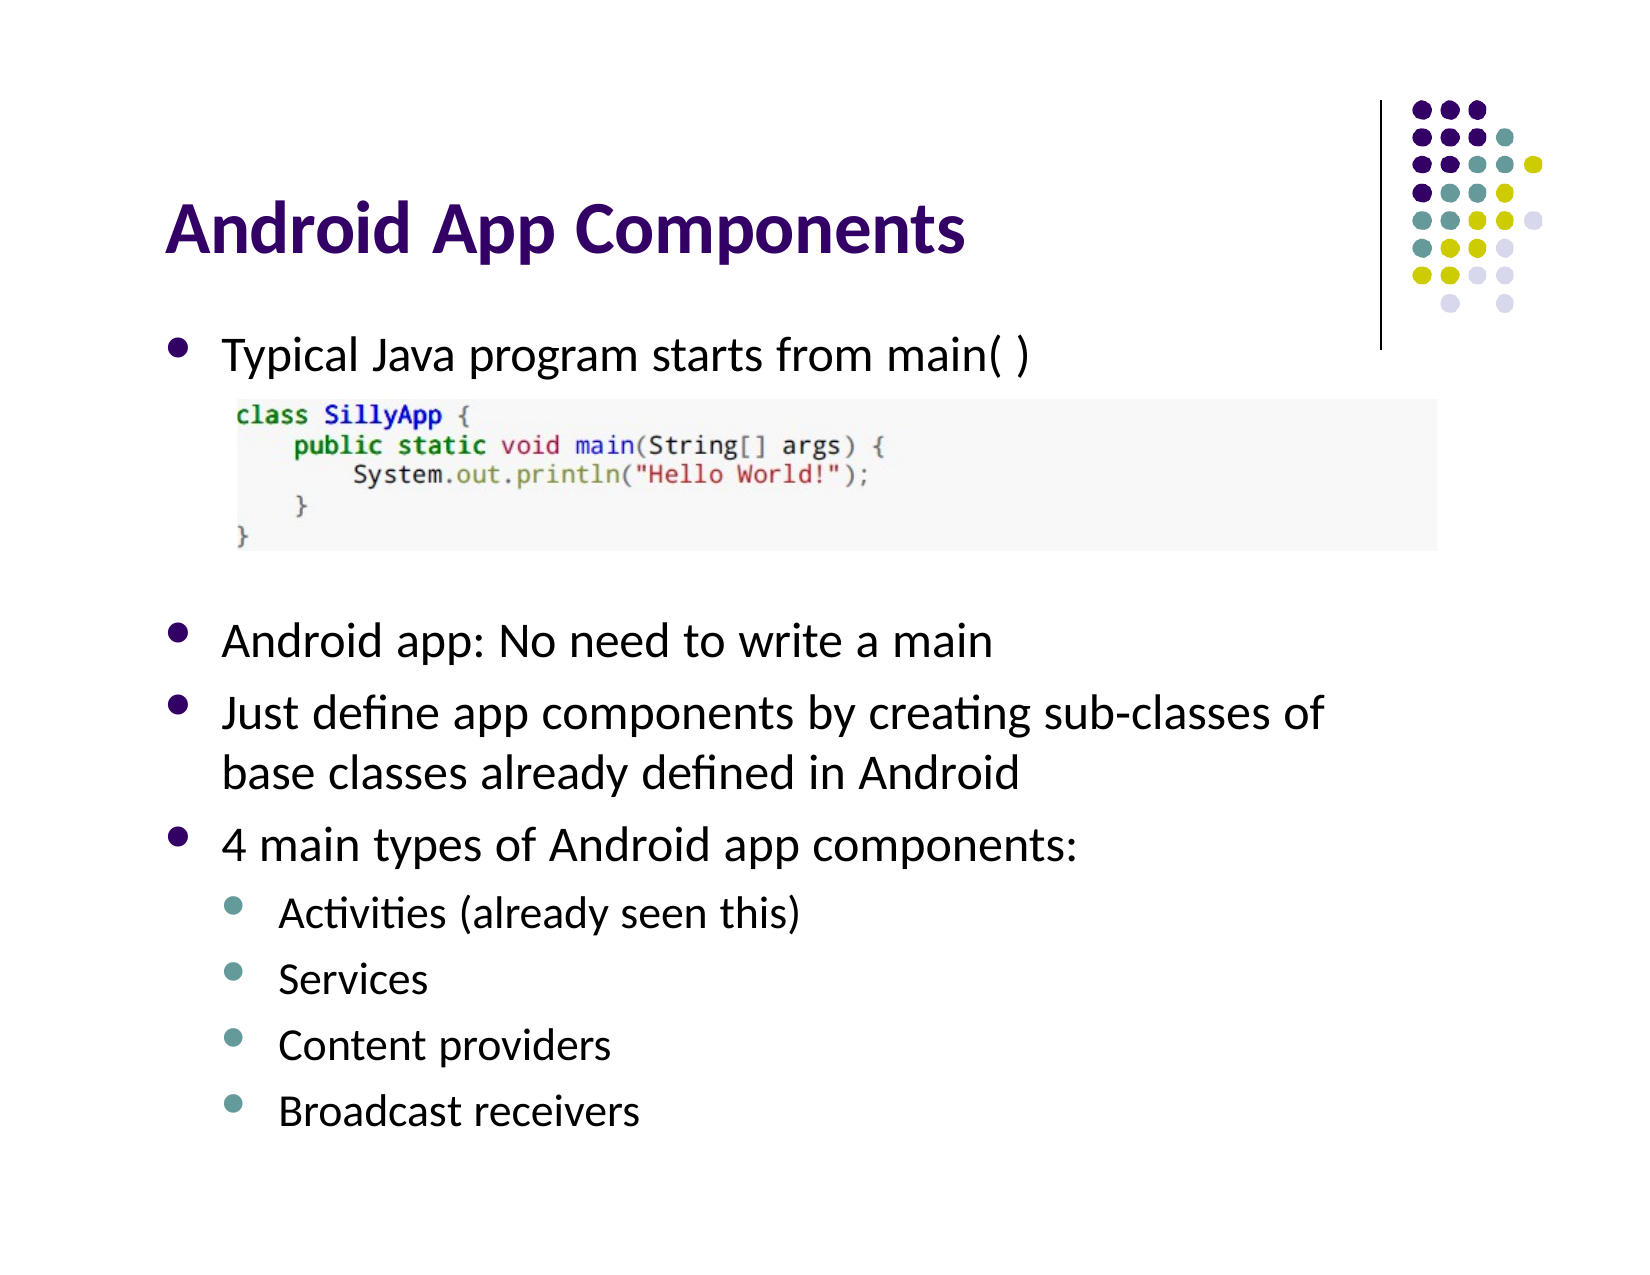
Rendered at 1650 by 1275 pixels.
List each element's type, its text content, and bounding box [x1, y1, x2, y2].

text_box Typical Java program starts from main( ) [162, 321, 1038, 382]
text_box [237, 399, 1438, 551]
title Android App Components [162, 152, 1488, 392]
picture [1412, 100, 1543, 313]
text_box Android app: No need to write a main Just define app components by creating sub‐classes of base classes already defined in Android 4 main types of Android app components: Activities (already seen this) Services Content providers Broadcast receivers [162, 607, 1430, 1136]
